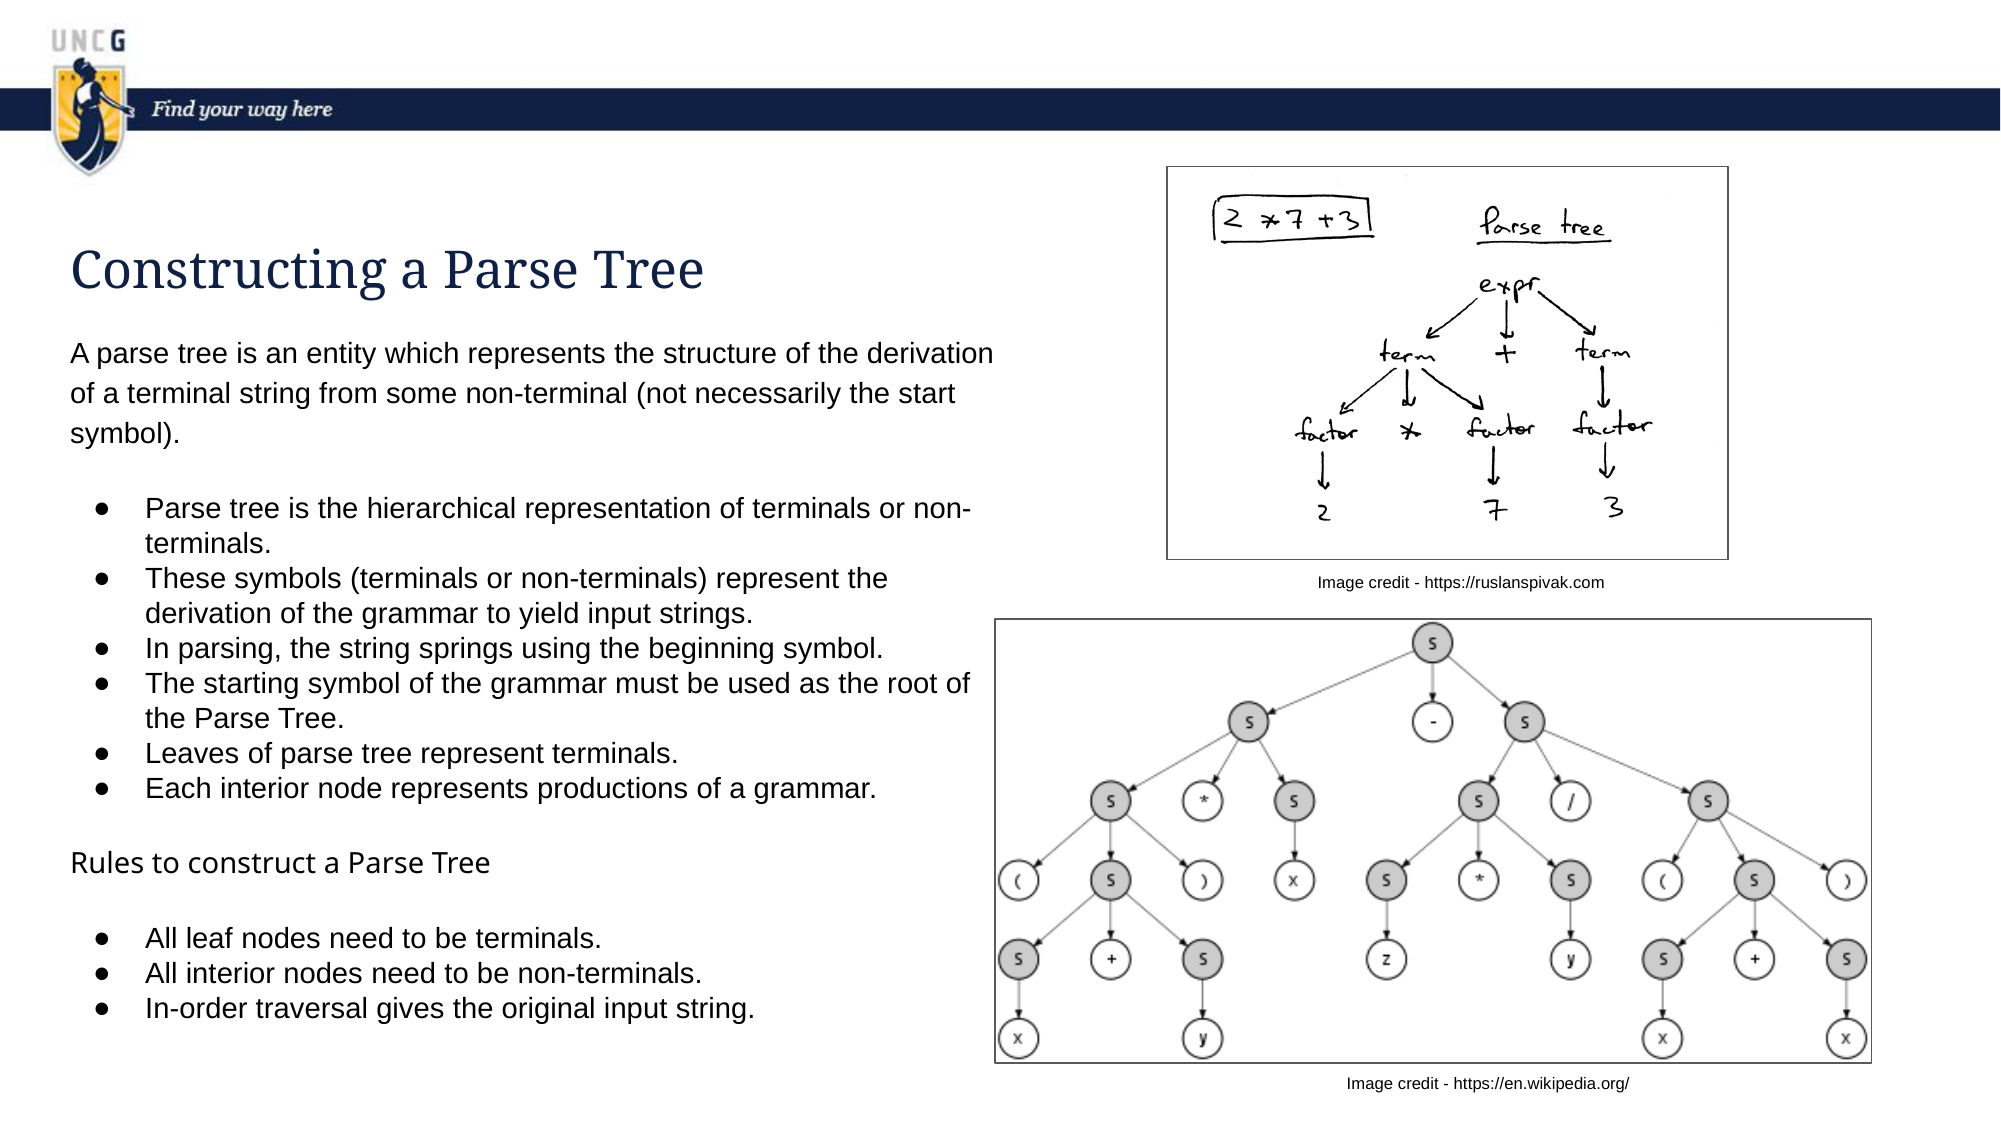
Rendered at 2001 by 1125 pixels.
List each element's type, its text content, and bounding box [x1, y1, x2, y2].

text_box A parse tree is an entity which represents the structure of the derivation of a terminal string from some non-terminal (not necessarily the start symbol). Parse tree is the hierarchical representation of terminals or non-terminals. These symbols (terminals or non-terminals) represent the derivation of the grammar to yield input strings. In parsing, the string springs using the beginning symbol. The starting symbol of the grammar must be used as the root of the Parse Tree. Leaves of parse tree represent terminals. Each interior node represents productions of a grammar. Rules to construct a Parse Tree All leaf nodes need to be terminals. All interior nodes need to be non-terminals. In-order traversal gives the original input string. [55, 314, 1019, 1040]
picture [0, 0, 2001, 1125]
text_box Image credit - https://en.wikipedia.org/ [1331, 1071, 1667, 1104]
title Constructing a Parse Tree [55, 192, 1162, 308]
text_box Image credit - https://ruslanspivak.com [1302, 568, 1638, 603]
